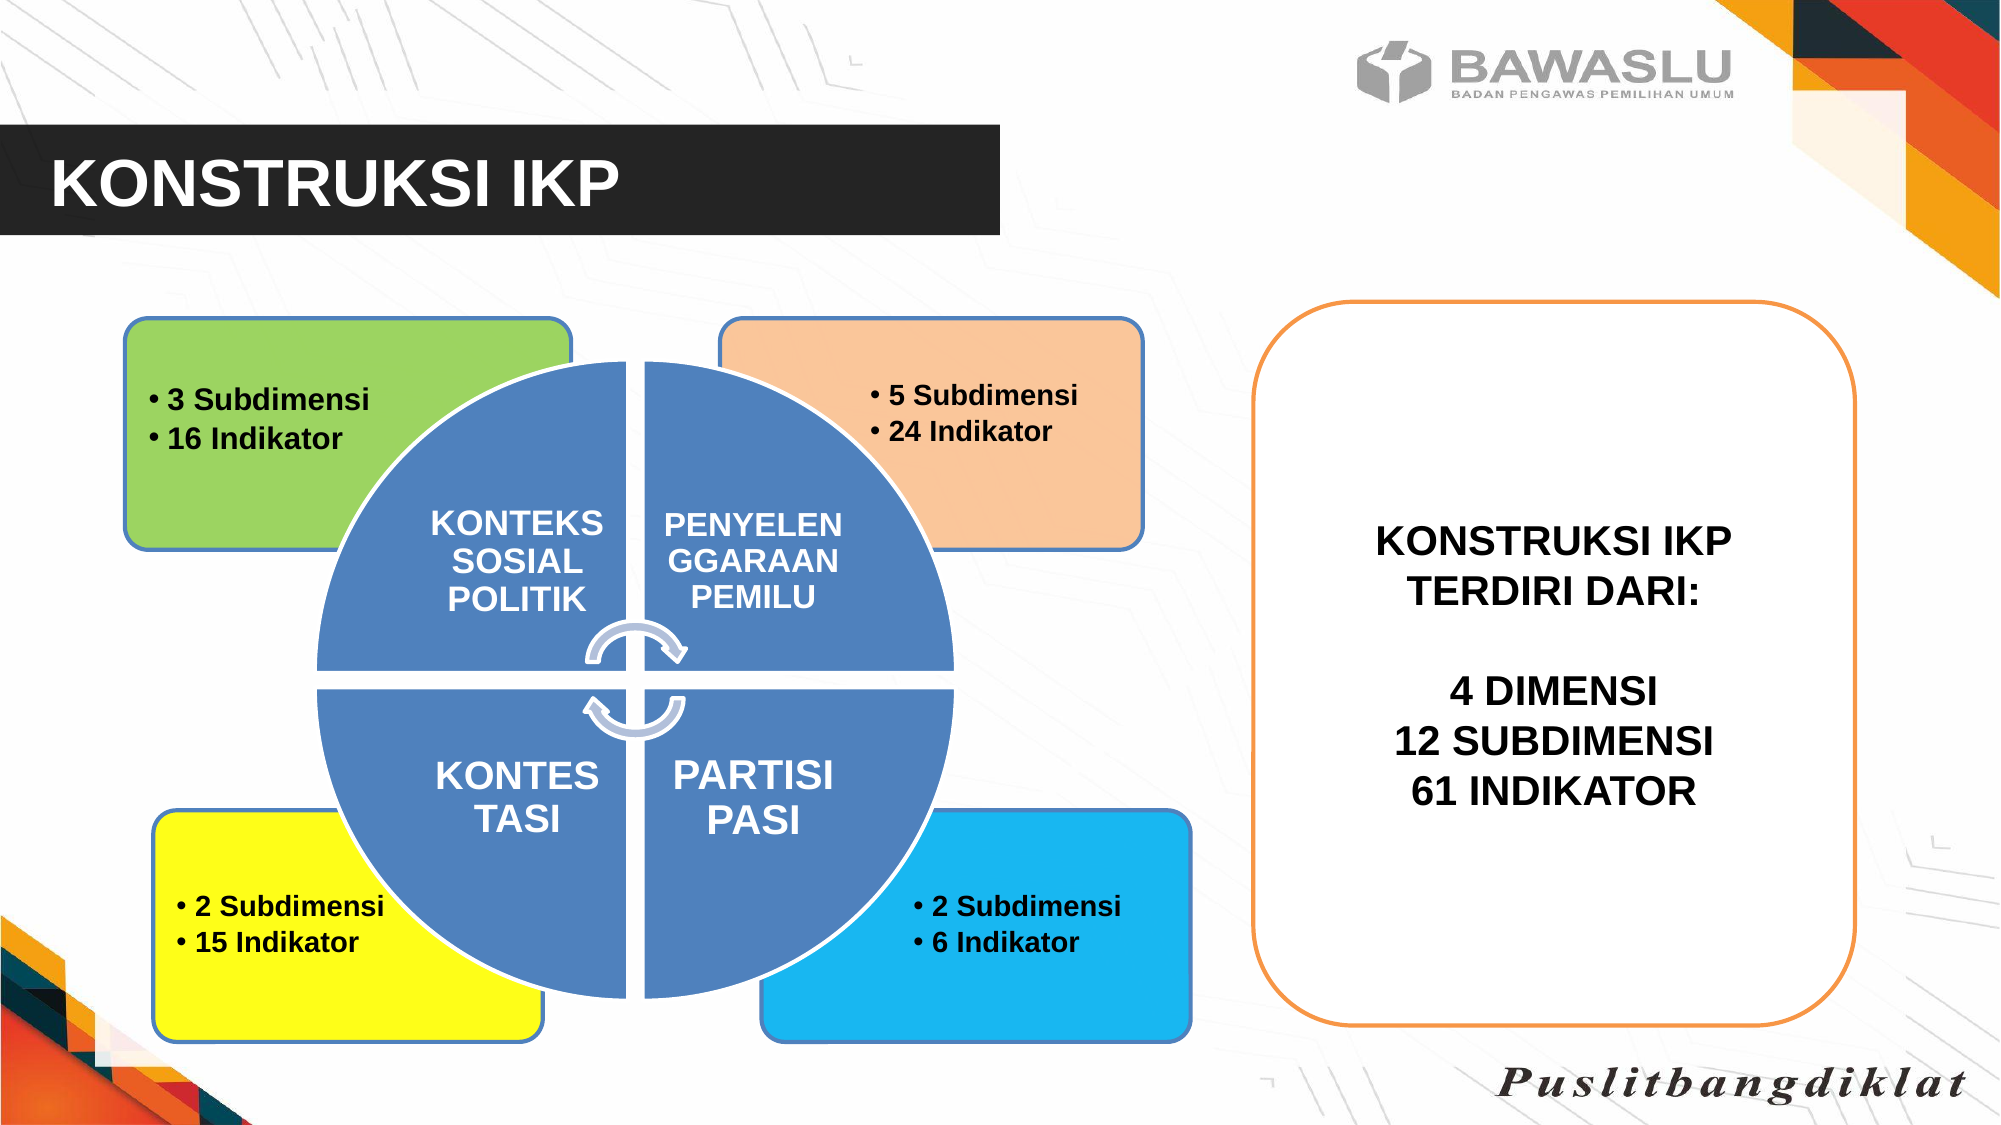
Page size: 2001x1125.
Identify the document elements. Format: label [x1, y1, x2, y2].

picture [0, 0, 2000, 1125]
text_box [50, 317, 1221, 1043]
